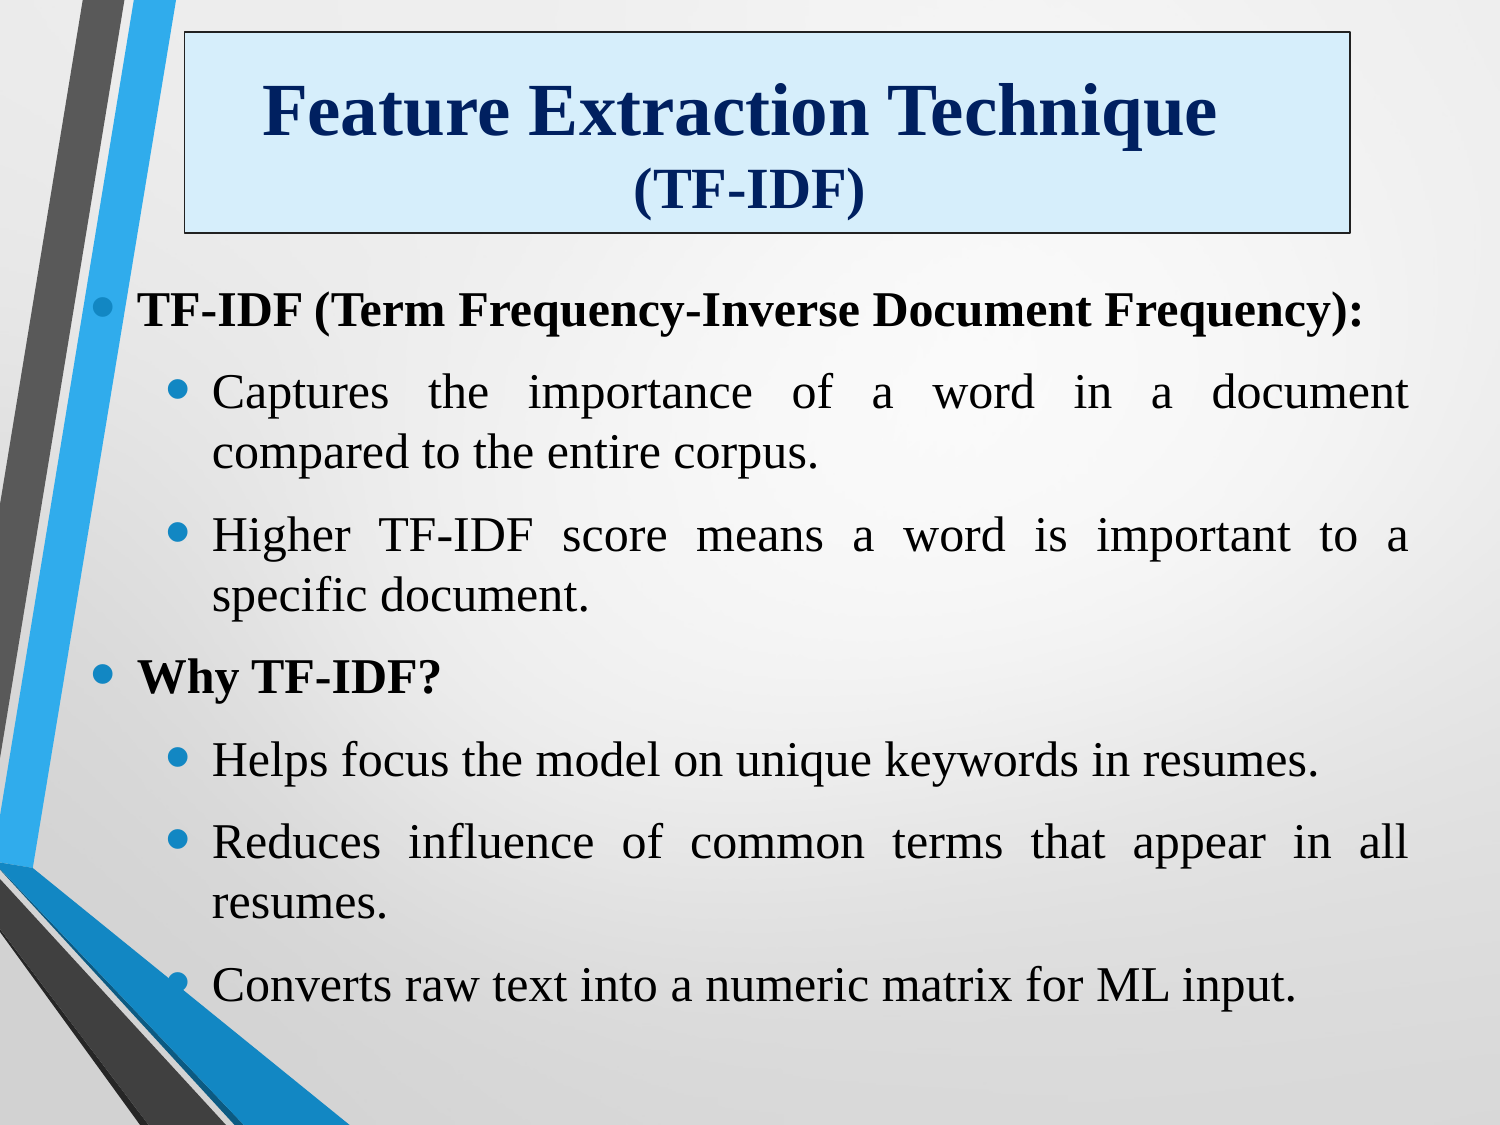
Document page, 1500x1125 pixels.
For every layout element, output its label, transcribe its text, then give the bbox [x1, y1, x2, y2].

text_box [184, 31, 1351, 171]
text_box [184, 180, 1351, 234]
title Feature Extraction Technique (TF-IDF) [75, 171, 1425, 180]
list TF-IDF (Term Frequency-Inverse Document Frequency): Captures the importance of a word in a document compared to the entire corpus. Higher TF-IDF score means a word is important to a specific document. Why TF-IDF? Helps focus the model on unique keywords in resumes. Reduces influence of common terms that appear in all resumes. Converts raw text into a numeric matrix for ML input. [75, 276, 1425, 1093]
